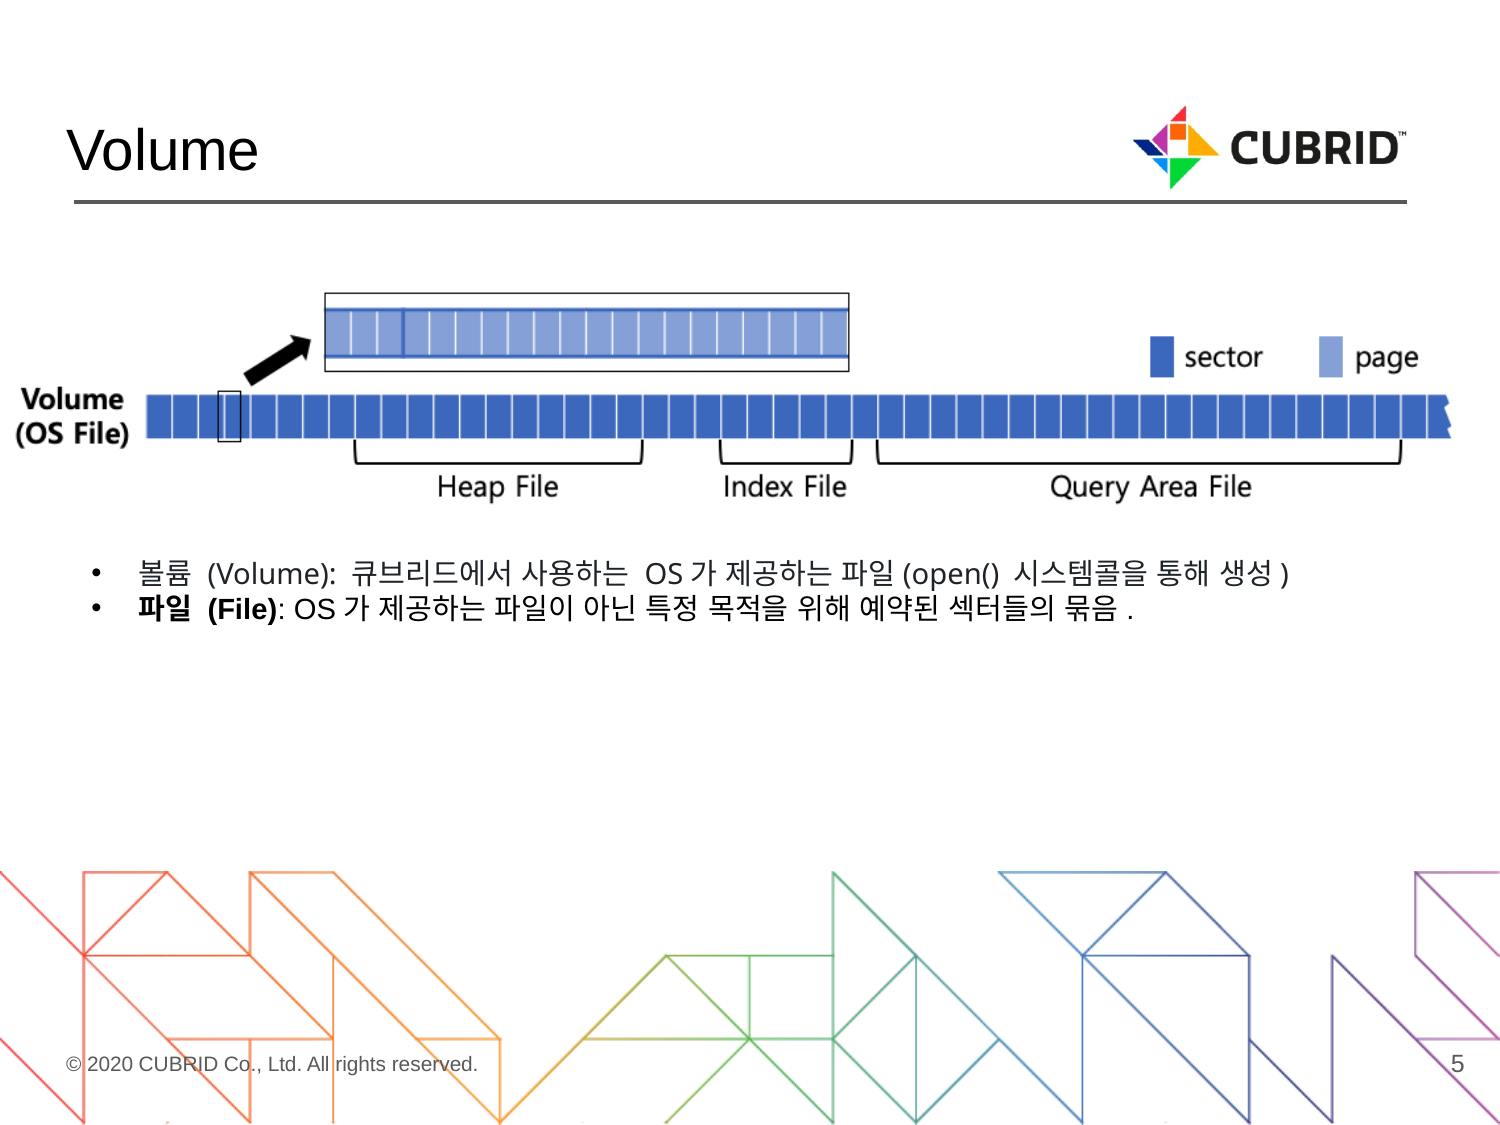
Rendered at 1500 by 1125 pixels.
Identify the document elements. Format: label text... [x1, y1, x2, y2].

title Volume [51, 97, 1449, 223]
picture [0, 871, 1500, 1125]
text_box 볼륨 (Volume): 큐브리드에서 사용하는 OS가 제공하는 파일(open() 시스템콜을 통해 생성) 파일 (File): OS가 제공하는 파일이 아닌 특정 목적을 위해 예약된 섹터들의 묶음. [76, 571, 1390, 668]
slide_number © 2020 CUBRID Co., Ltd. All rights reserved. [51, 1019, 593, 1106]
slide_number 5 [1389, 1019, 1480, 1106]
picture [0, 253, 1500, 563]
